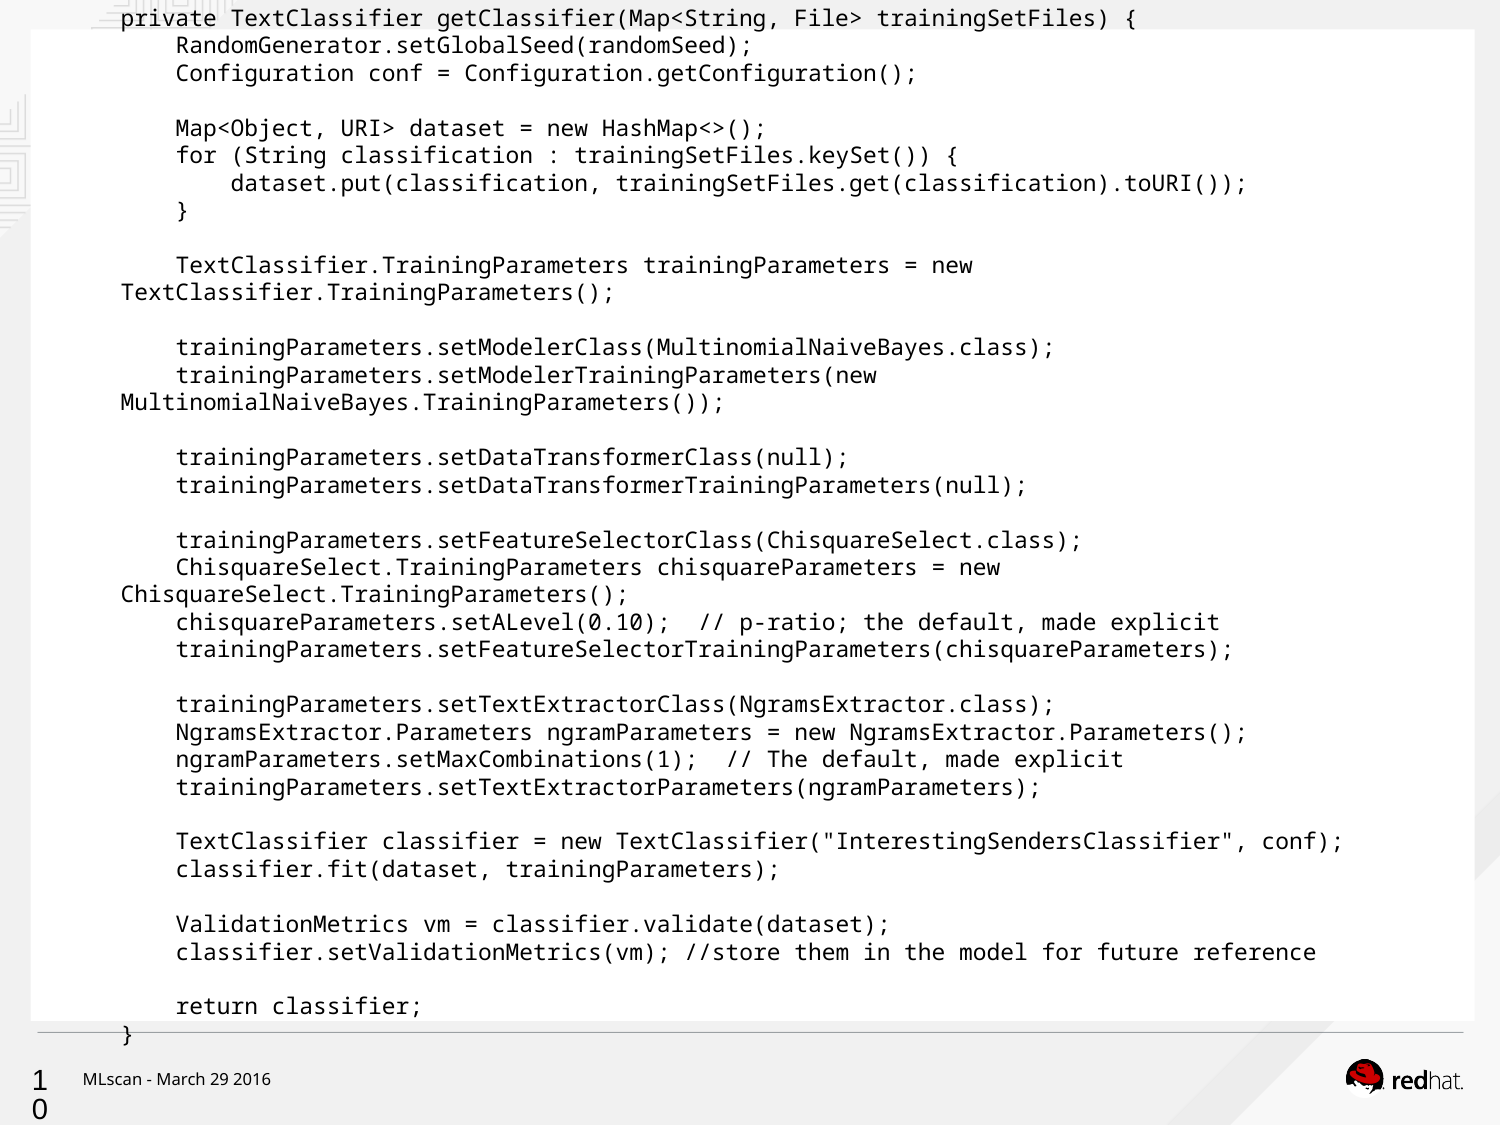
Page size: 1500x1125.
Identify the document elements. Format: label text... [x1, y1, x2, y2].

text_box private TextClassifier getClassifier(Map<String, File> trainingSetFiles) { RandomGenerator.setGlobalSeed(randomSeed); Configuration conf = Configuration.getConfiguration(); Map<Object, URI> dataset = new HashMap<>(); for (String classification : trainingSetFiles.keySet()) { dataset.put(classification, trainingSetFiles.get(classification).toURI()); } TextClassifier.TrainingParameters trainingParameters = new TextClassifier.TrainingParameters(); trainingParameters.setModelerClass(MultinomialNaiveBayes.class); trainingParameters.setModelerTrainingParameters(new MultinomialNaiveBayes.TrainingParameters()); trainingParameters.setDataTransformerClass(null); trainingParameters.setDataTransformerTrainingParameters(null); trainingParameters.setFeatureSelectorClass(ChisquareSelect.class); ChisquareSelect.TrainingParameters chisquareParameters = new ChisquareSelect.TrainingParameters(); chisquareParameters.setALevel(0.10); // p-ratio; the default, made explicit trainingParameters.setFeatureSelectorTrainingParameters(chisquareParameters); trainingParameters.setTextExtractorClass(NgramsExtractor.class); NgramsExtractor.Parameters ngramParameters = new NgramsExtractor.Parameters(); ngramParameters.setMaxCombinations(1); // The default, made explicit trainingParameters.setTextExtractorParameters(ngramParameters); TextClassifier classifier = new TextClassifier("InterestingSendersClassifier", conf); classifier.fit(dataset, trainingParameters); ValidationMetrics vm = classifier.validate(dataset); classifier.setValidationMetrics(vm); //store them in the model for future reference return classifier; } [30, 29, 1475, 1021]
slide_number ‹#› [16, 1035, 77, 1122]
picture [0, 0, 1500, 1125]
